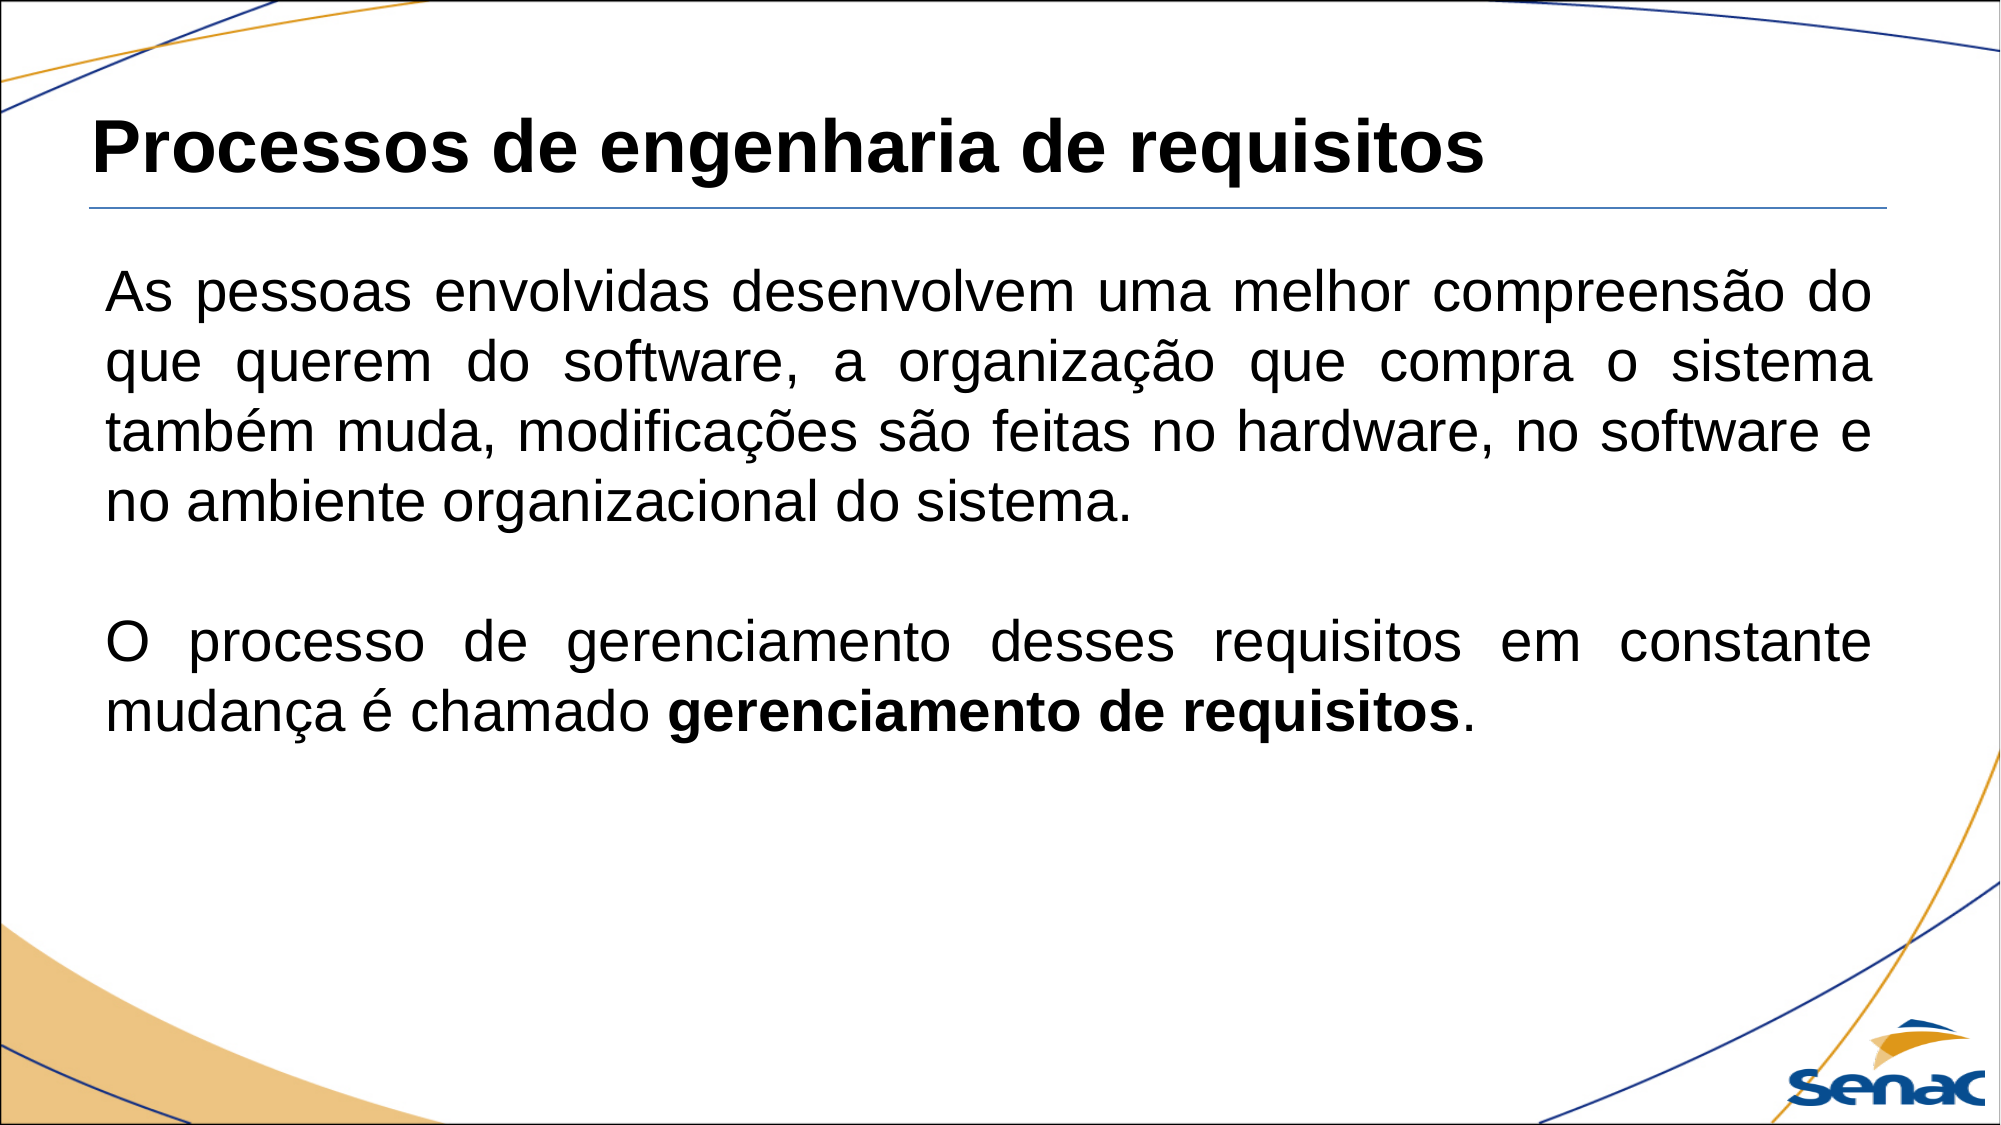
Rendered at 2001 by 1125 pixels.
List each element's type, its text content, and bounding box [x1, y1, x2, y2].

text_box Processos de engenharia de requisitos [76, 89, 1888, 197]
text_box As pessoas envolvidas desenvolvem uma melhor compreensão do que querem do software, a organização que compra o sistema também muda, modificações são feitas no hardware, no software e no ambiente organizacional do sistema. O processo de gerenciamento desses requisitos em constante mudança é chamado gerenciamento de requisitos. [90, 245, 1890, 750]
picture [0, 0, 2001, 1125]
